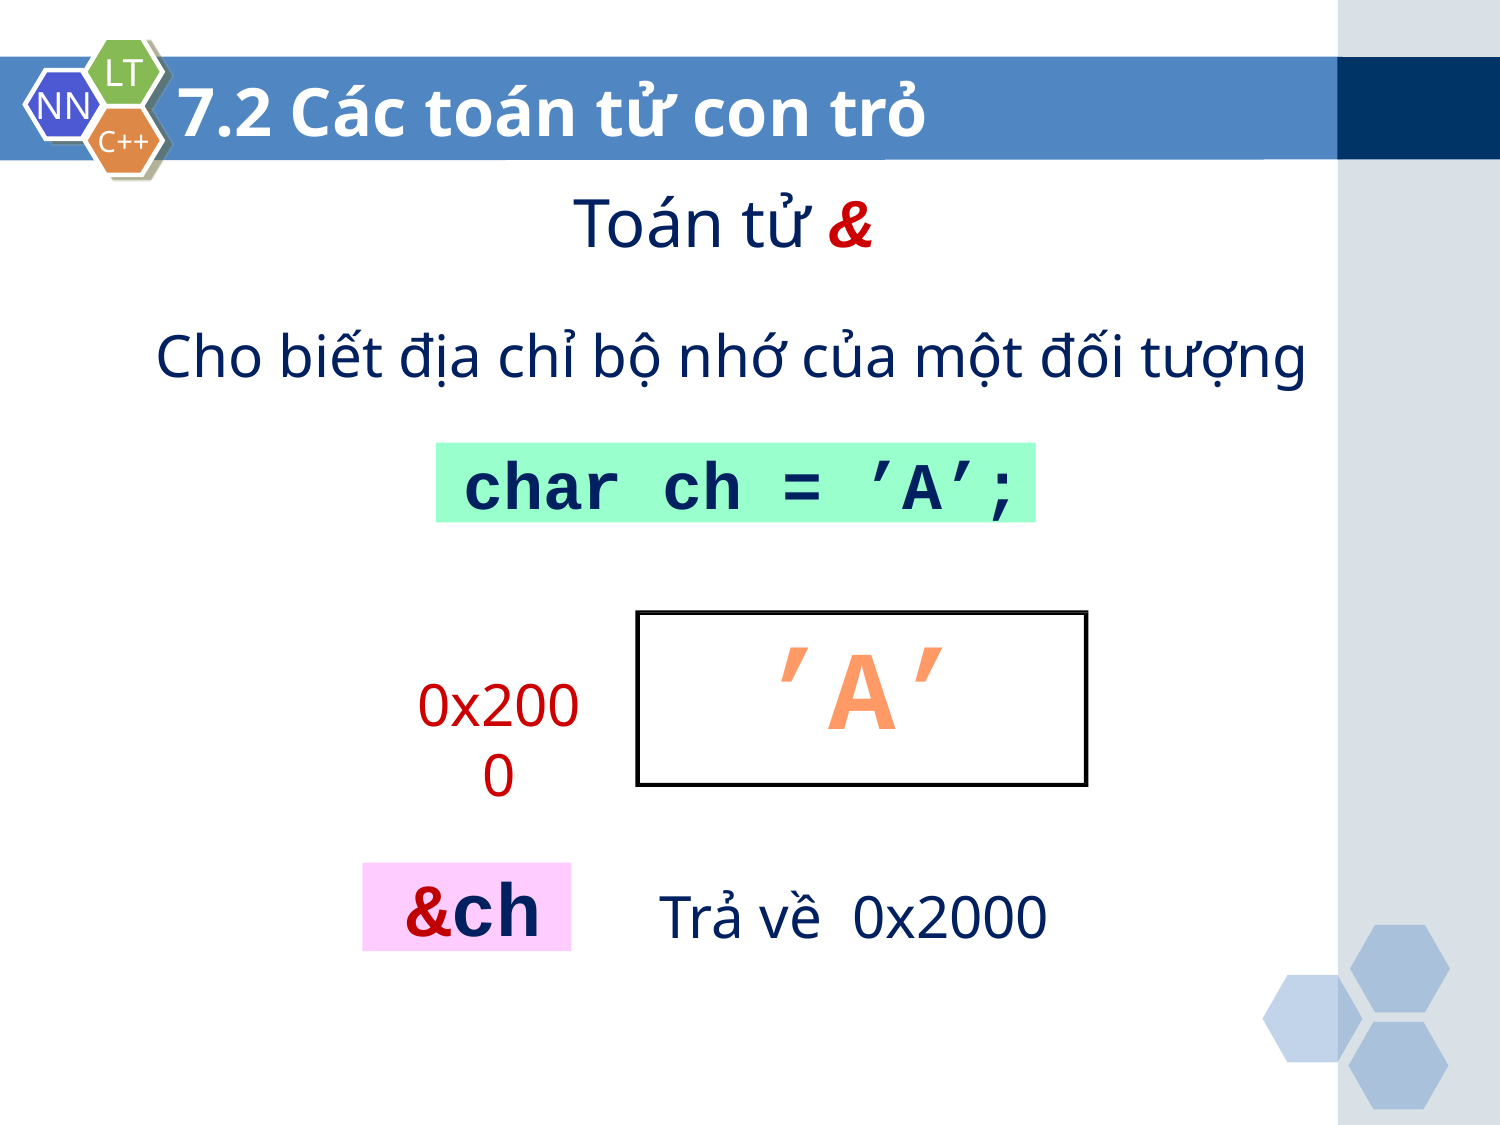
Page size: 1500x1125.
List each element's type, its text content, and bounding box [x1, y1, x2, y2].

text_box Toán tử & [571, 179, 1030, 262]
text_box 7.2 Các toán tử con trỏ [162, 62, 1500, 155]
text_box [635, 610, 1089, 787]
text_box ’A’ [757, 615, 965, 753]
text_box 0x2000 [400, 665, 596, 808]
text_box Trả về 0x2000 [617, 878, 1089, 951]
text_box &ch [362, 862, 572, 952]
text_box Cho biết địa chỉ bộ nhớ của một đối tượng [99, 316, 1363, 389]
text_box char ch = ’A’; [435, 442, 1036, 523]
